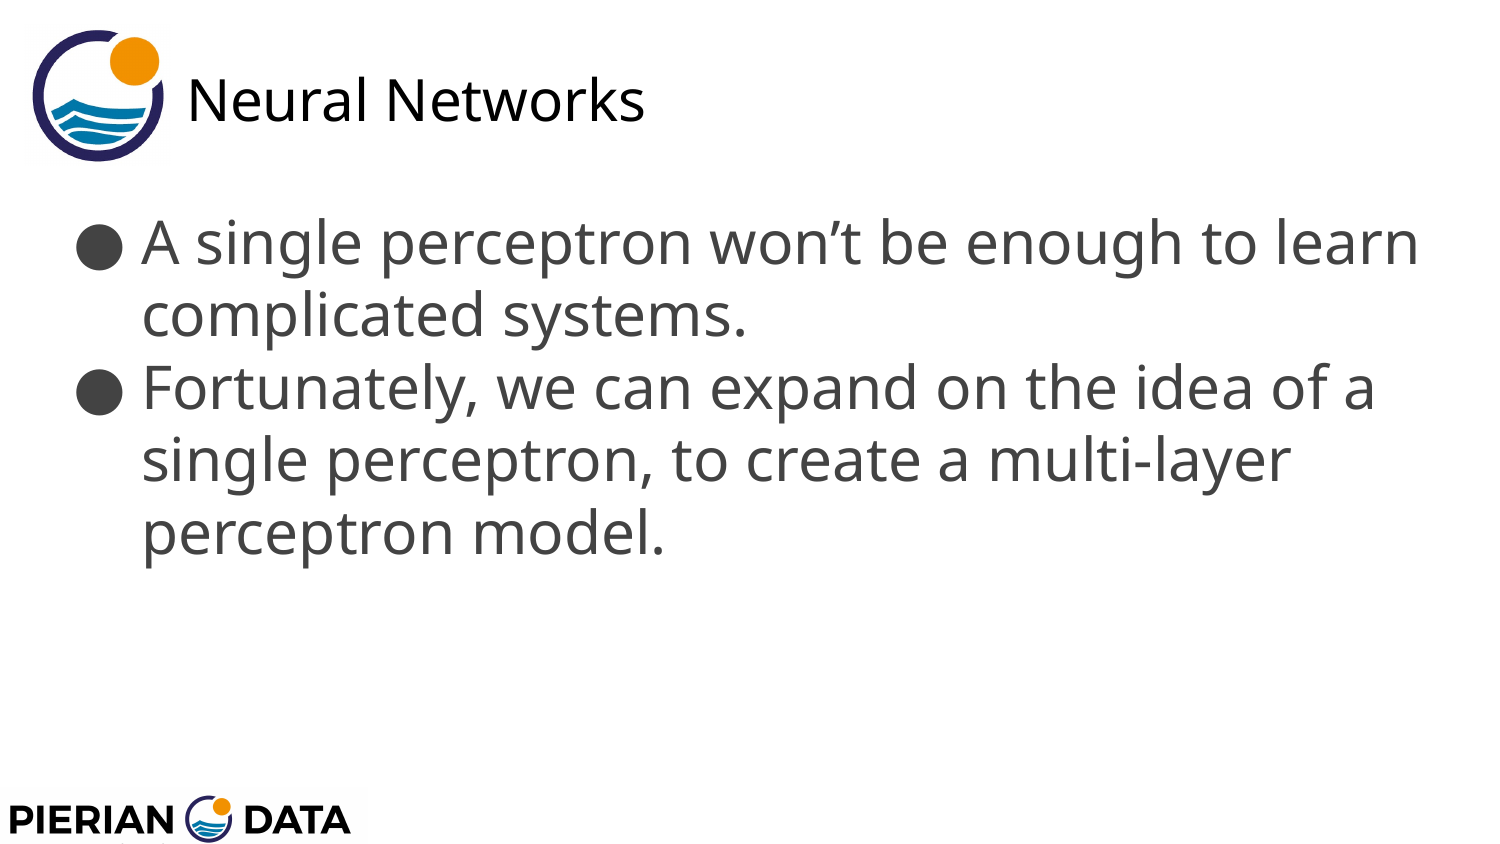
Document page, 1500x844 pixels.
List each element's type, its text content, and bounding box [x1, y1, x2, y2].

list A single perceptron won’t be enough to learn complicated systems. Fortunately, we can expand on the idea of a single perceptron, to create a multi-layer perceptron model. [51, 189, 1476, 750]
picture [24, 24, 172, 167]
picture [0, 787, 368, 844]
title Neural Networks [176, 48, 1449, 143]
